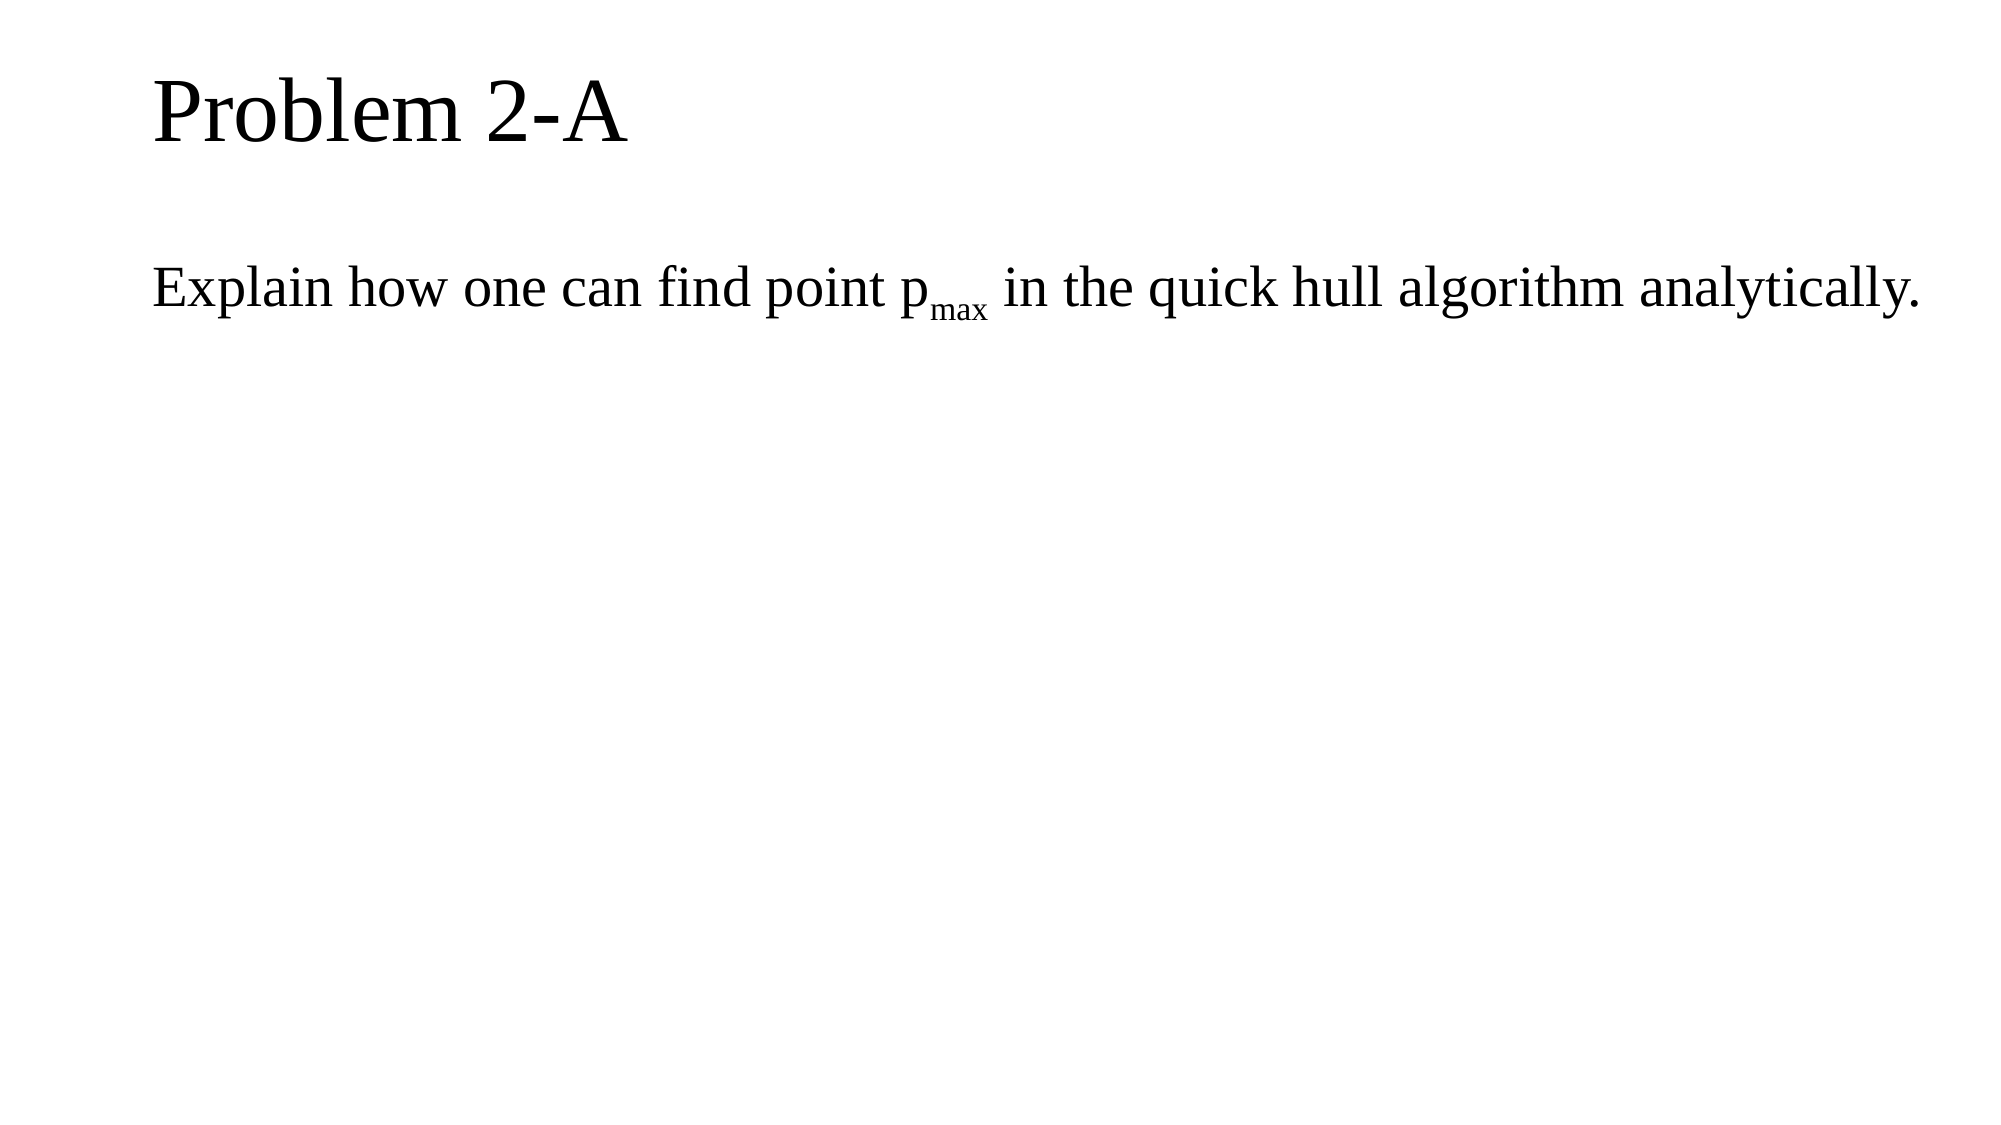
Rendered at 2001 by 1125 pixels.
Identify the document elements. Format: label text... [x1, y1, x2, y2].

list Explain how one can find point pmax in the quick hull algorithm analytically. [137, 241, 2000, 1014]
title Problem 2-A [137, 3, 1863, 221]
